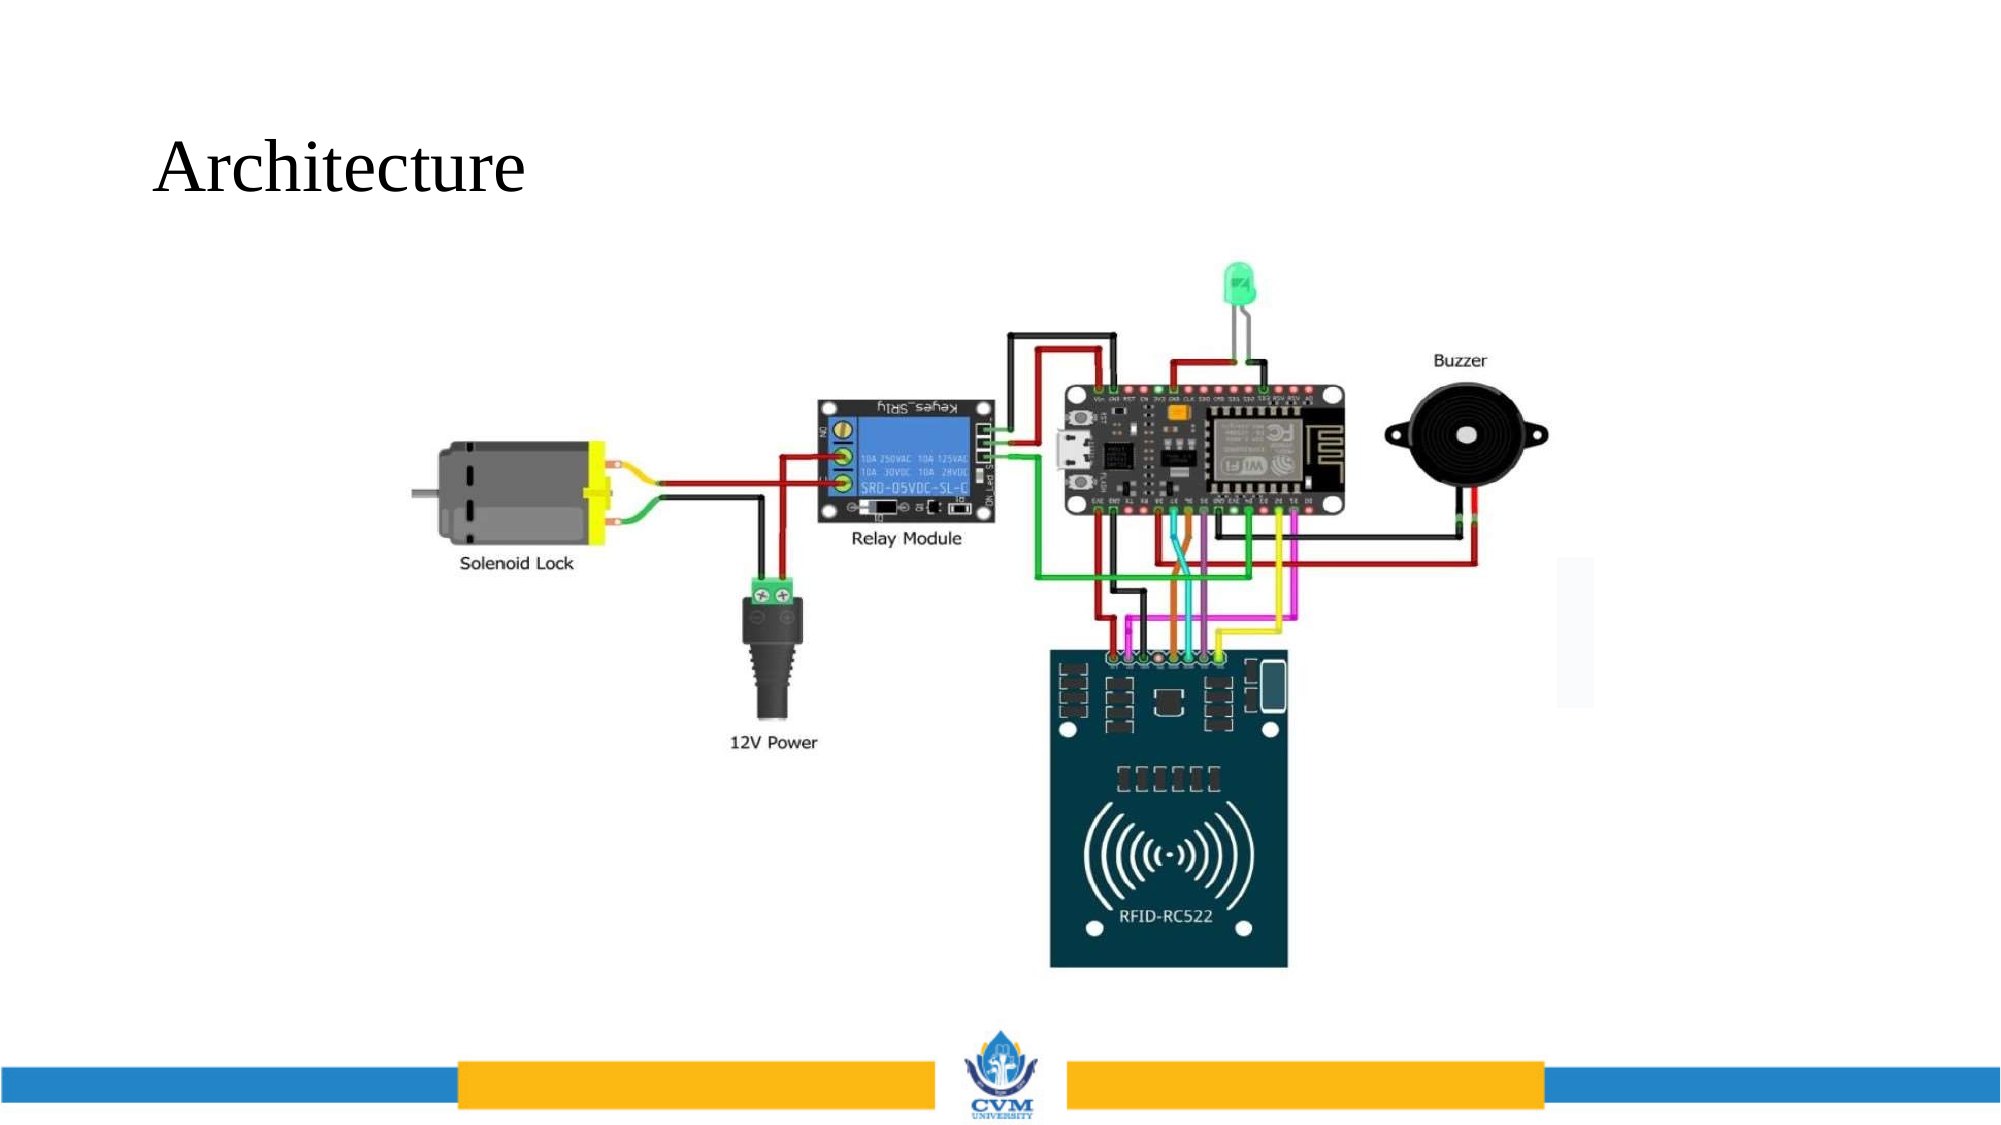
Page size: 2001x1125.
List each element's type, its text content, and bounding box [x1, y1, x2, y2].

list [137, 299, 1863, 1014]
picture [0, 0, 2001, 1125]
title Architecture [137, 58, 1863, 276]
